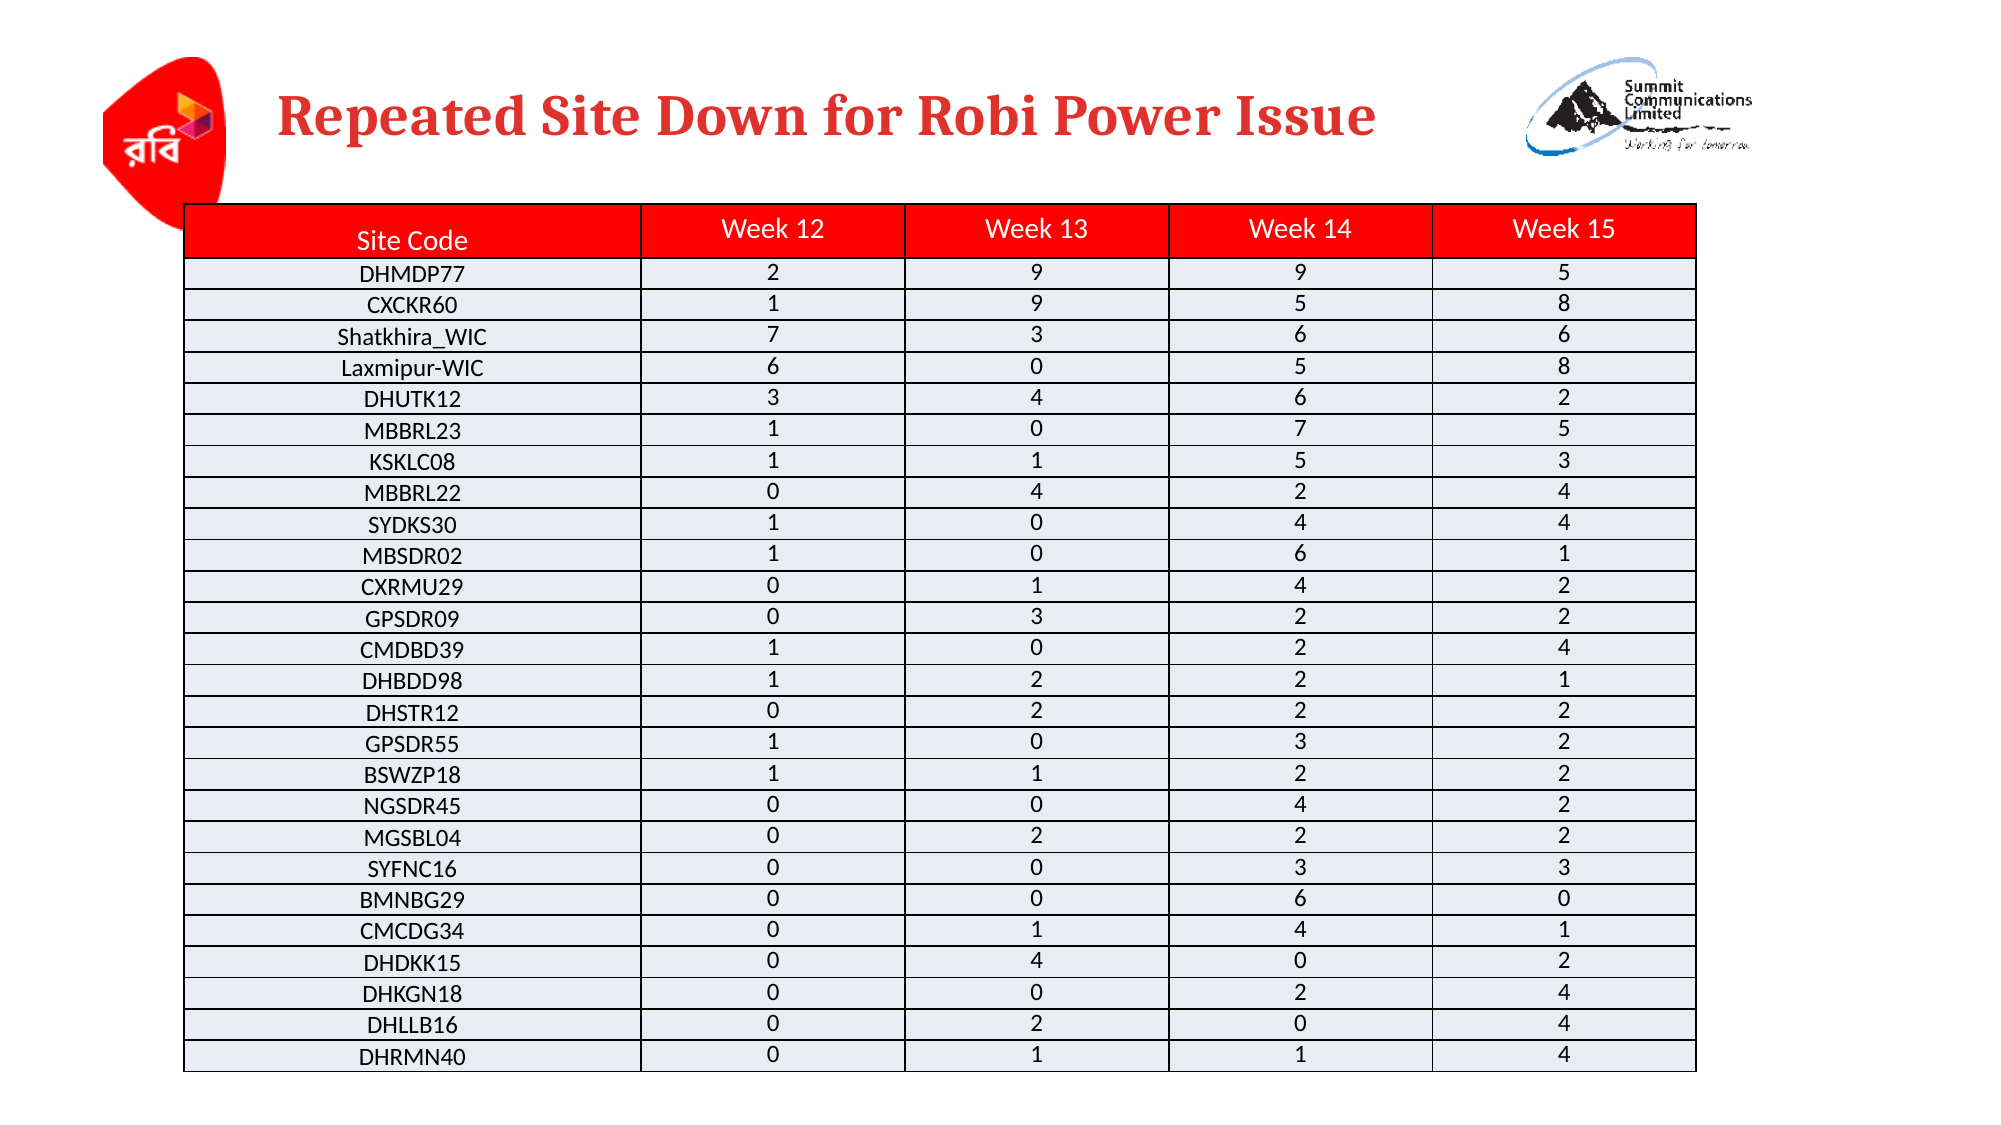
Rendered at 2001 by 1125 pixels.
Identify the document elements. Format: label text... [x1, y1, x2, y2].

table_cell 1 [642, 540, 904, 570]
table_cell 4 [1170, 572, 1432, 601]
table_cell SYFNC16 [185, 853, 640, 883]
table_cell 4 [906, 947, 1168, 977]
table_cell 4 [1433, 634, 1695, 664]
table_cell DHBDD98 [185, 665, 640, 695]
table_cell SYDKS30 [185, 509, 640, 539]
table_cell 5 [1433, 415, 1695, 445]
table_cell 9 [906, 259, 1168, 288]
table_cell 0 [906, 853, 1168, 883]
table_cell GPSDR09 [185, 603, 640, 632]
table_cell 2 [1433, 384, 1695, 413]
table_cell 4 [906, 478, 1168, 507]
table_cell NGSDR45 [185, 791, 640, 820]
table_cell 0 [642, 885, 904, 914]
table_cell 6 [1170, 540, 1432, 570]
table_cell 3 [1433, 853, 1695, 883]
table_cell 8 [1433, 353, 1695, 382]
table_cell 5 [1170, 446, 1432, 476]
table_cell 6 [1170, 885, 1432, 914]
table_cell 0 [906, 415, 1168, 445]
table_cell 1 [906, 759, 1168, 789]
table_cell DHMDP77 [185, 259, 640, 288]
picture [1526, 57, 1752, 156]
table_cell CXCKR60 [185, 290, 640, 319]
table_cell 4 [1170, 509, 1432, 539]
table_cell 0 [642, 947, 904, 977]
table_cell 6 [1170, 384, 1432, 413]
table_cell 0 [642, 978, 904, 1008]
table_cell 0 [642, 822, 904, 852]
table_header Week 12 [642, 205, 904, 257]
table_cell 3 [906, 321, 1168, 351]
table_cell 2 [1433, 791, 1695, 820]
picture [103, 57, 226, 231]
table_cell 4 [1433, 1010, 1695, 1039]
table_header Week 13 [906, 205, 1168, 257]
table_cell 9 [1170, 259, 1432, 288]
table_cell DHRMN40 [185, 1041, 640, 1071]
table_cell 3 [1433, 446, 1695, 476]
table_cell DHUTK12 [185, 384, 640, 413]
table_cell 5 [1433, 259, 1695, 288]
table_cell 0 [906, 509, 1168, 539]
table_cell 2 [1433, 572, 1695, 601]
table_cell 5 [1170, 353, 1432, 382]
table_header Week 14 [1170, 205, 1432, 257]
table_cell 3 [642, 384, 904, 413]
table_cell 2 [1433, 697, 1695, 726]
table_cell 4 [1170, 916, 1432, 945]
table_cell CMDBD39 [185, 634, 640, 664]
table_cell 1 [1433, 916, 1695, 945]
table_cell 0 [642, 603, 904, 632]
table_cell 2 [1433, 759, 1695, 789]
table_cell 0 [642, 572, 904, 601]
table_cell 6 [642, 353, 904, 382]
table_cell 2 [1433, 822, 1695, 852]
table_cell 0 [906, 353, 1168, 382]
table_cell 4 [906, 384, 1168, 413]
table_cell 4 [1433, 478, 1695, 507]
table_cell 2 [1170, 759, 1432, 789]
table_cell CMCDG34 [185, 916, 640, 945]
table_cell BMNBG29 [185, 885, 640, 914]
table_cell 7 [1170, 415, 1432, 445]
table_cell 2 [906, 665, 1168, 695]
table_cell MGSBL04 [185, 822, 640, 852]
table_cell 2 [1433, 603, 1695, 632]
table_cell 3 [1170, 853, 1432, 883]
table_cell 1 [906, 1041, 1168, 1071]
table_cell 7 [642, 321, 904, 351]
table_cell 2 [1170, 634, 1432, 664]
table_cell 2 [1433, 728, 1695, 758]
table_cell 6 [1170, 321, 1432, 351]
table_cell 1 [642, 634, 904, 664]
table_cell MBBRL22 [185, 478, 640, 507]
table_cell DHLLB16 [185, 1010, 640, 1039]
table_cell 1 [642, 415, 904, 445]
table_cell GPSDR55 [185, 728, 640, 758]
table_cell 2 [1170, 978, 1432, 1008]
table_cell 6 [1433, 321, 1695, 351]
table_cell 0 [642, 916, 904, 945]
table_cell 1 [642, 759, 904, 789]
table_cell 0 [642, 853, 904, 883]
table_cell 3 [1170, 728, 1432, 758]
table_cell 2 [1170, 478, 1432, 507]
table_cell KSKLC08 [185, 446, 640, 476]
table_cell 2 [906, 1010, 1168, 1039]
table_cell 2 [642, 259, 904, 288]
text_box Repeated Site Down for Robi Power Issue [226, 69, 1431, 155]
table_cell 1 [1433, 540, 1695, 570]
table_cell 0 [642, 697, 904, 726]
table_cell 1 [642, 665, 904, 695]
table_cell 0 [906, 634, 1168, 664]
table_cell 1 [642, 509, 904, 539]
table_cell 4 [1433, 978, 1695, 1008]
table_cell 0 [906, 791, 1168, 820]
table_cell 4 [1433, 509, 1695, 539]
table_cell 0 [906, 540, 1168, 570]
table_cell Shatkhira_WIC [185, 321, 640, 351]
table_header Site Code [185, 205, 640, 257]
table_cell 0 [1433, 885, 1695, 914]
table_cell 1 [906, 916, 1168, 945]
table_cell 1 [906, 572, 1168, 601]
table_cell 4 [1433, 1041, 1695, 1071]
table_cell 0 [906, 885, 1168, 914]
table_cell 2 [1170, 822, 1432, 852]
table_cell Laxmipur-WIC [185, 353, 640, 382]
table_cell DHDKK15 [185, 947, 640, 977]
table_cell 1 [642, 290, 904, 319]
table_cell 1 [642, 728, 904, 758]
table_cell 0 [642, 1010, 904, 1039]
table_cell 1 [1433, 665, 1695, 695]
table_cell 3 [906, 603, 1168, 632]
table_cell DHSTR12 [185, 697, 640, 726]
table_cell CXRMU29 [185, 572, 640, 601]
table_cell 0 [1170, 947, 1432, 977]
table_cell MBBRL23 [185, 415, 640, 445]
table_cell 2 [1170, 603, 1432, 632]
table_cell 5 [1170, 290, 1432, 319]
table_cell 2 [906, 822, 1168, 852]
table_cell 8 [1433, 290, 1695, 319]
table_header Week 15 [1433, 205, 1695, 257]
table_cell 0 [906, 728, 1168, 758]
table_cell DHKGN18 [185, 978, 640, 1008]
table_cell 2 [906, 697, 1168, 726]
table_cell 2 [1170, 697, 1432, 726]
table_cell BSWZP18 [185, 759, 640, 789]
table_cell 0 [642, 791, 904, 820]
table_cell 0 [1170, 1010, 1432, 1039]
table_cell 4 [1170, 791, 1432, 820]
table_cell 1 [1170, 1041, 1432, 1071]
table_cell 0 [642, 1041, 904, 1071]
table_cell 2 [1433, 947, 1695, 977]
table_cell 1 [906, 446, 1168, 476]
table_cell 2 [1170, 665, 1432, 695]
table_cell MBSDR02 [185, 540, 640, 570]
table_cell 0 [906, 978, 1168, 1008]
table_cell 9 [906, 290, 1168, 319]
table_cell 1 [642, 446, 904, 476]
table_cell 0 [642, 478, 904, 507]
